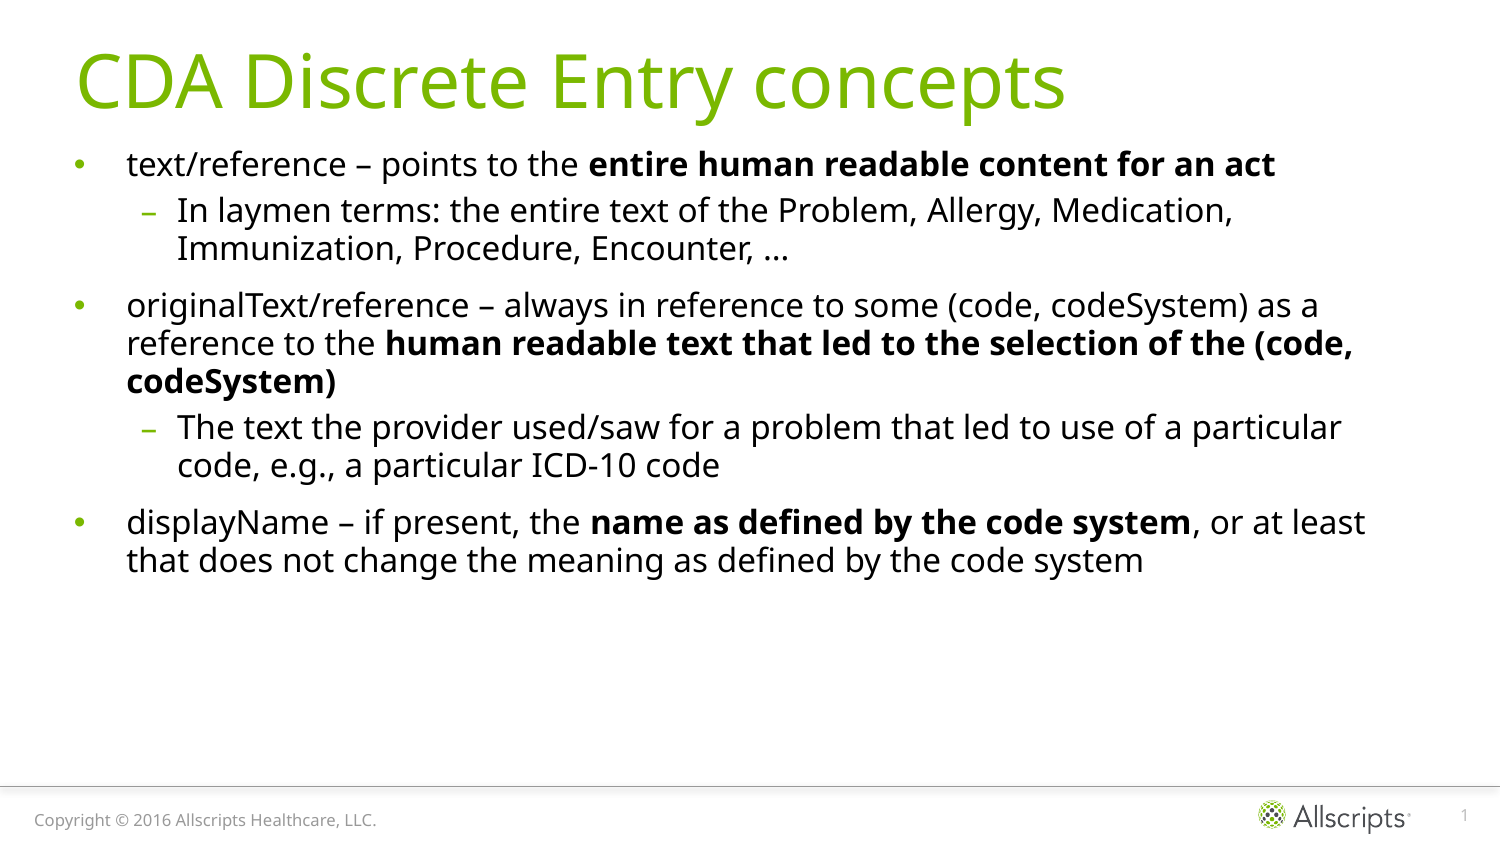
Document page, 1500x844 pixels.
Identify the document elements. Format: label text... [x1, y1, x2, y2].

list text/reference – points to the entire human readable content for an act In laymen terms: the entire text of the Problem, Allergy, Medication, Immunization, Procedure, Encounter, … originalText/reference – always in reference to some (code, codeSystem) as a reference to the human readable text that led to the selection of the (code, codeSystem) The text the provider used/saw for a problem that led to use of a particular code, e.g., a particular ICD-10 code displayName – if present, the name as defined by the code system, or at least that does not change the meaning as defined by the code system [73, 146, 1428, 742]
picture [1258, 800, 1411, 834]
title CDA Discrete Entry concepts [75, 39, 1425, 124]
